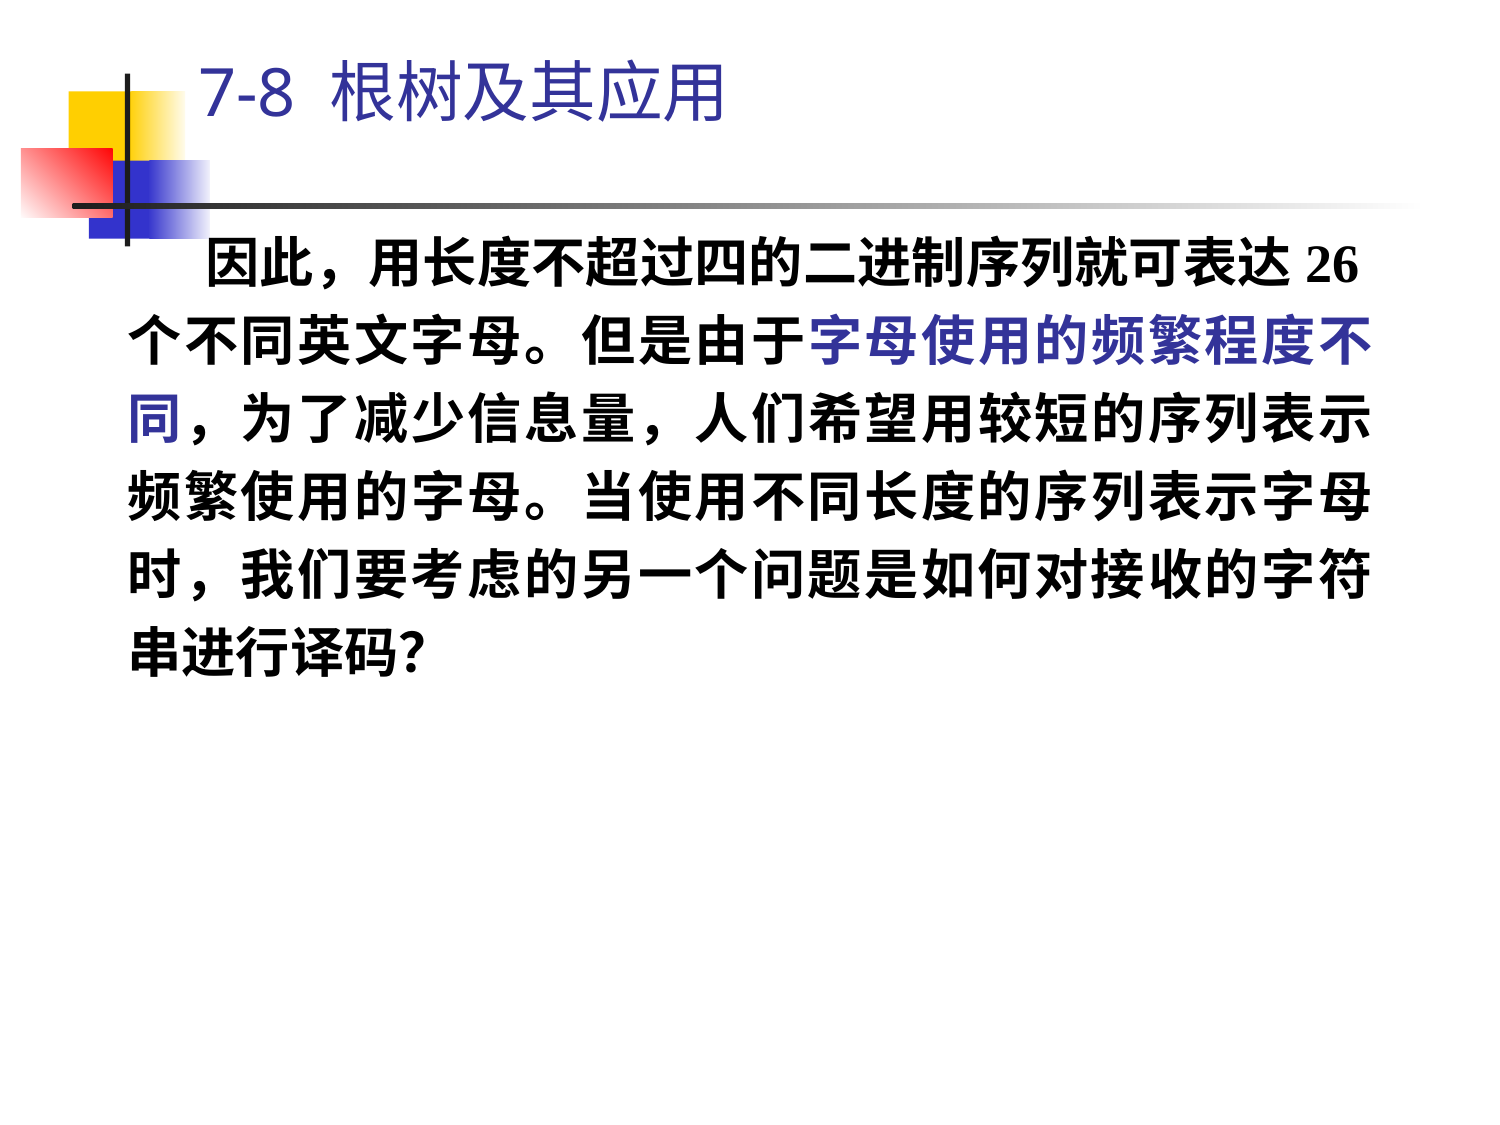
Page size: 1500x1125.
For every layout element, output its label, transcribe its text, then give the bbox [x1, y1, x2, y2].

title 7-8 根树及其应用 [182, 55, 1259, 138]
list 因此，用长度不超过四的二进制序列就可表达26个不同英文字母。但是由于字母使用的频繁程度不同，为了减少信息量，人们希望用较短的序列表示频繁使用的字母。当使用不同长度的序列表示字母时，我们要考虑的另一个问题是如何对接收的字符串进行译码？ [112, 207, 1388, 1001]
